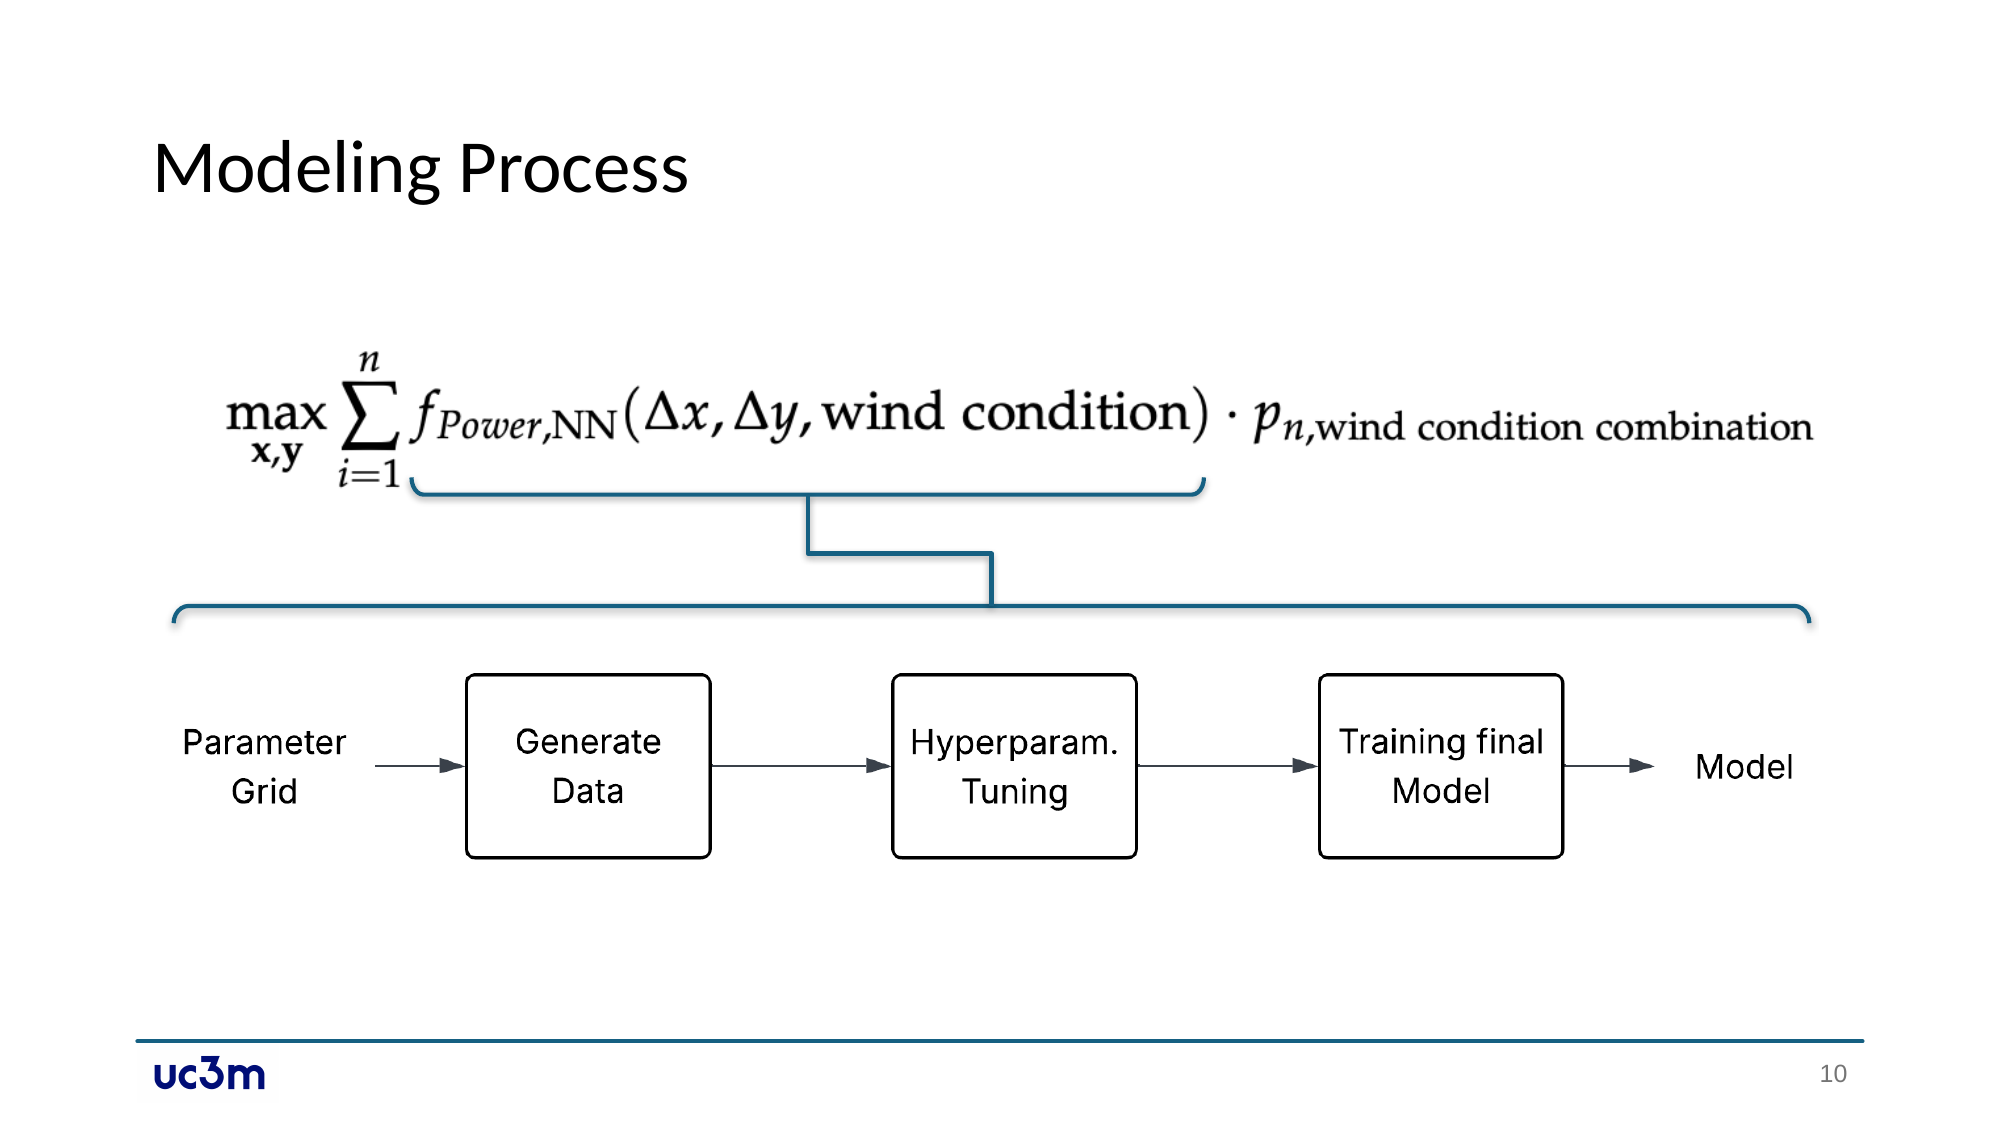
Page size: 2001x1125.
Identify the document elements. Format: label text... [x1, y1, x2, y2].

slide_number 9 [1412, 1042, 1863, 1103]
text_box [843, 458, 956, 643]
picture [137, 1043, 279, 1103]
text_box Modeling Process [137, 59, 1912, 278]
text_box [960, 603, 1812, 622]
picture [137, 624, 1846, 934]
picture [154, 299, 1846, 518]
text_box [171, 603, 838, 622]
